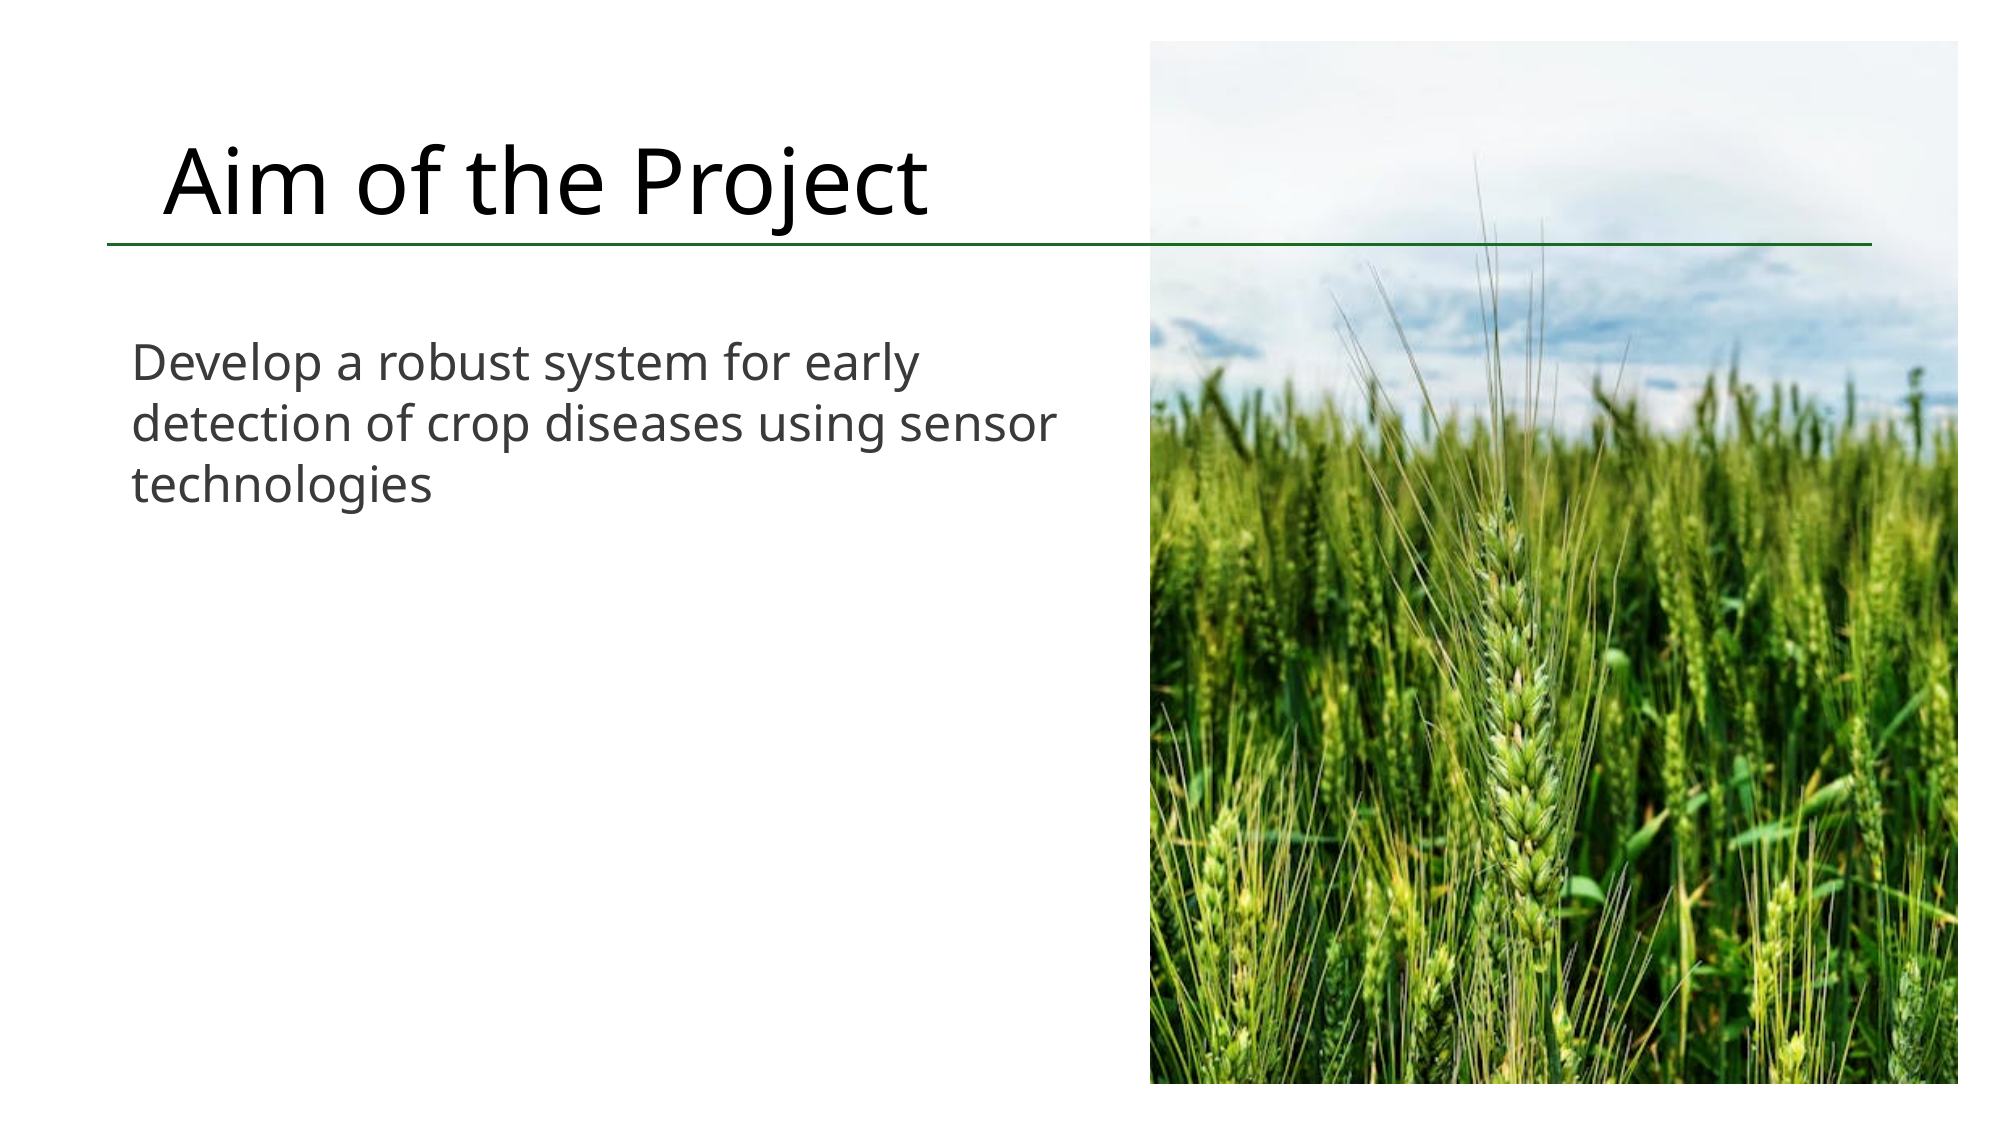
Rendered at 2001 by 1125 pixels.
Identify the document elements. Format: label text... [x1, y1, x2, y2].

text_box Aim of the Project [147, 114, 946, 240]
subtitle Develop a robust system for early detection of crop diseases using sensor technologies [116, 323, 1090, 595]
picture [1149, 40, 1959, 1085]
